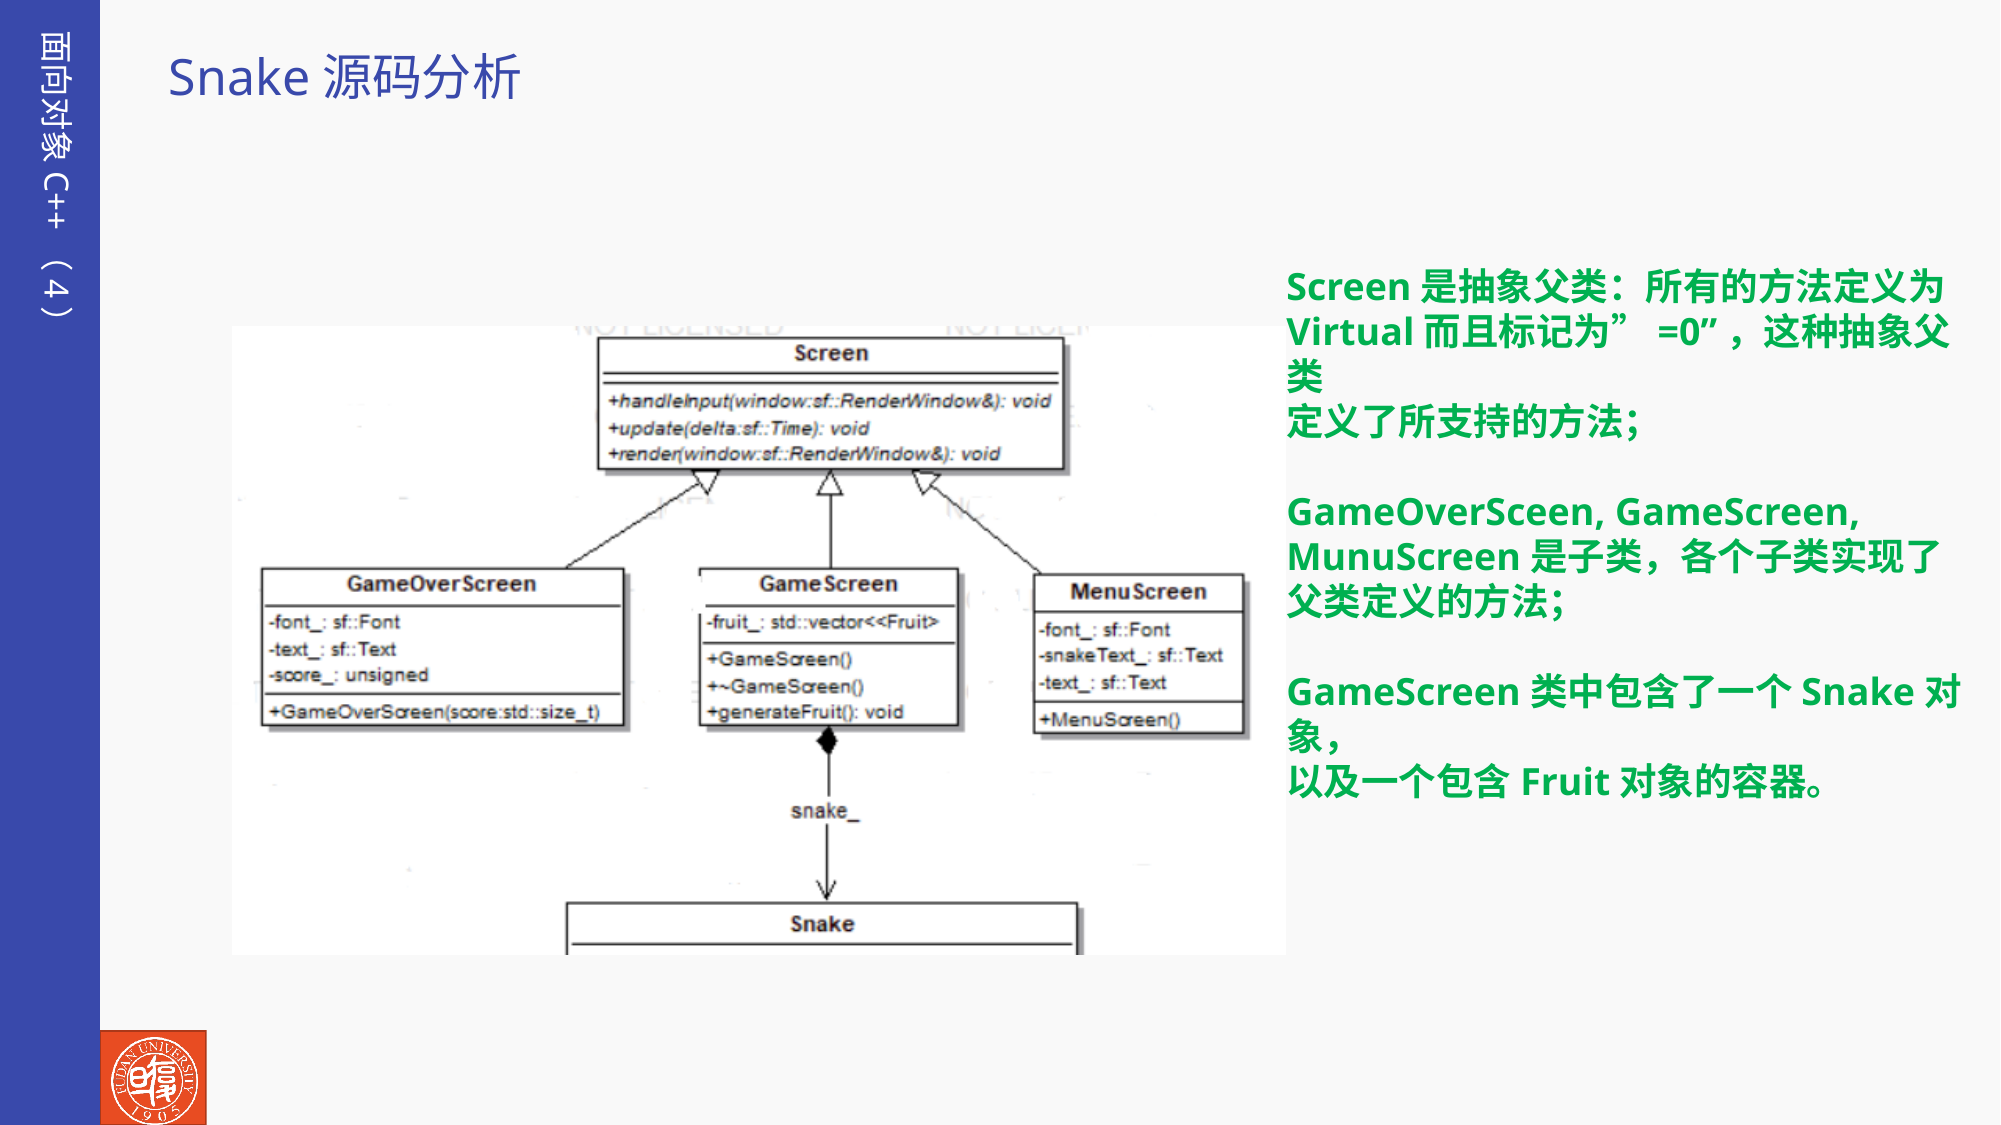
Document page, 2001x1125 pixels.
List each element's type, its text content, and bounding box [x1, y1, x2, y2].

text_box 面向对象C++（4） [14, 15, 86, 301]
picture [111, 1037, 198, 1125]
text_box [0, 0, 101, 1125]
text_box Screen是抽象父类：所有的方法定义为 Virtual而且标记为”=0”，这种抽象父类 定义了所支持的方法； GameOverSceen, GameScreen, MunuScreen是子类，各个子类实现了父类定义的方法； GameScreen类中包含了一个Snake对象， 以及一个包含Fruit对象的容器。 [1271, 255, 1981, 811]
picture [232, 326, 1286, 955]
text_box Snake源码分析 [153, 37, 537, 113]
